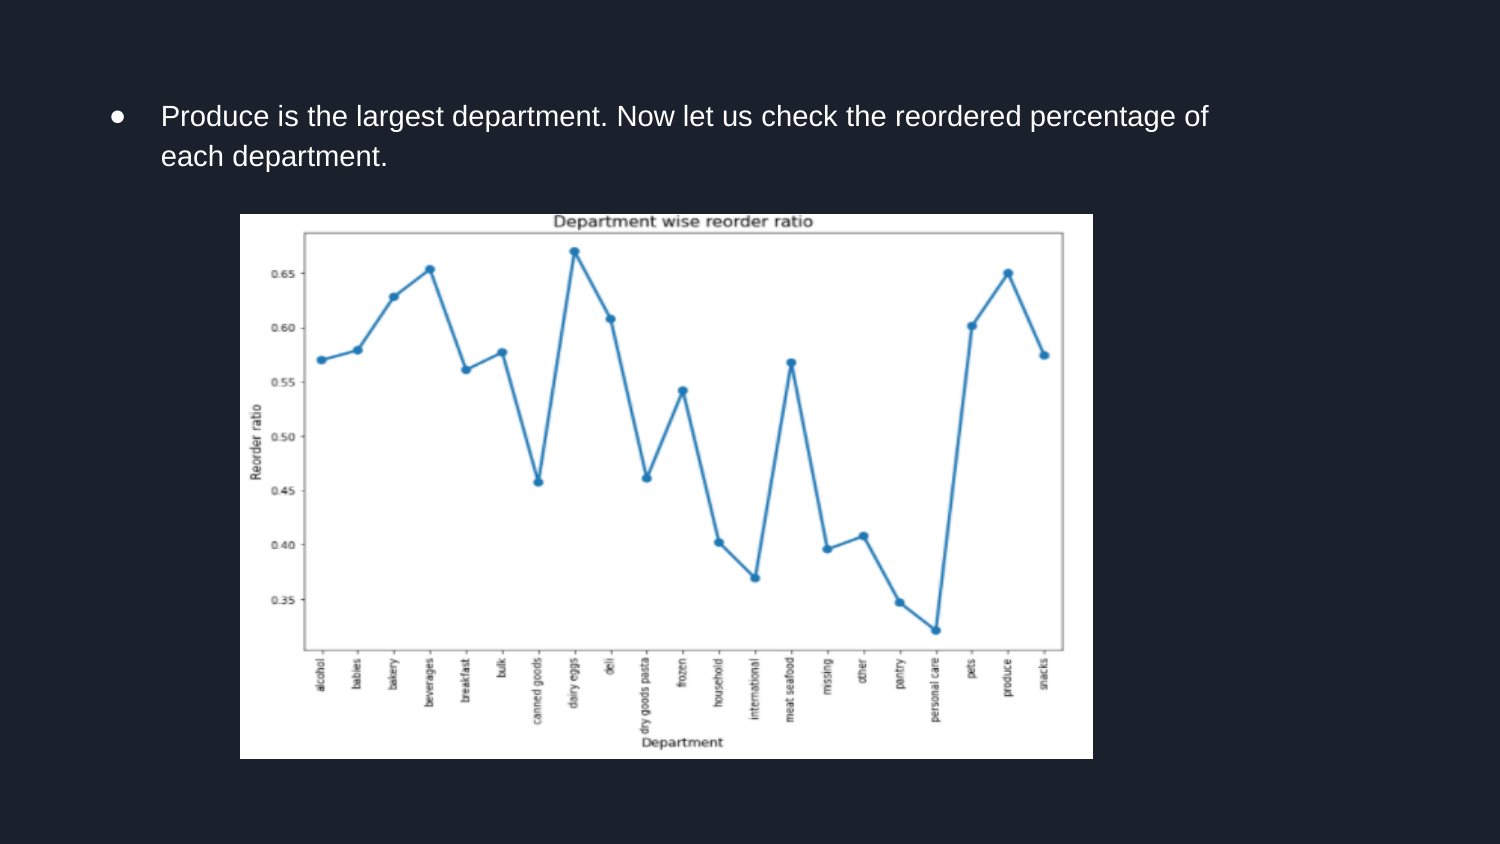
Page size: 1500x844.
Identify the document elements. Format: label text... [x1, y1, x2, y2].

picture [240, 214, 1094, 759]
text_box Produce is the largest department. Now let us check the reordered percentage of each department. [70, 77, 1275, 248]
